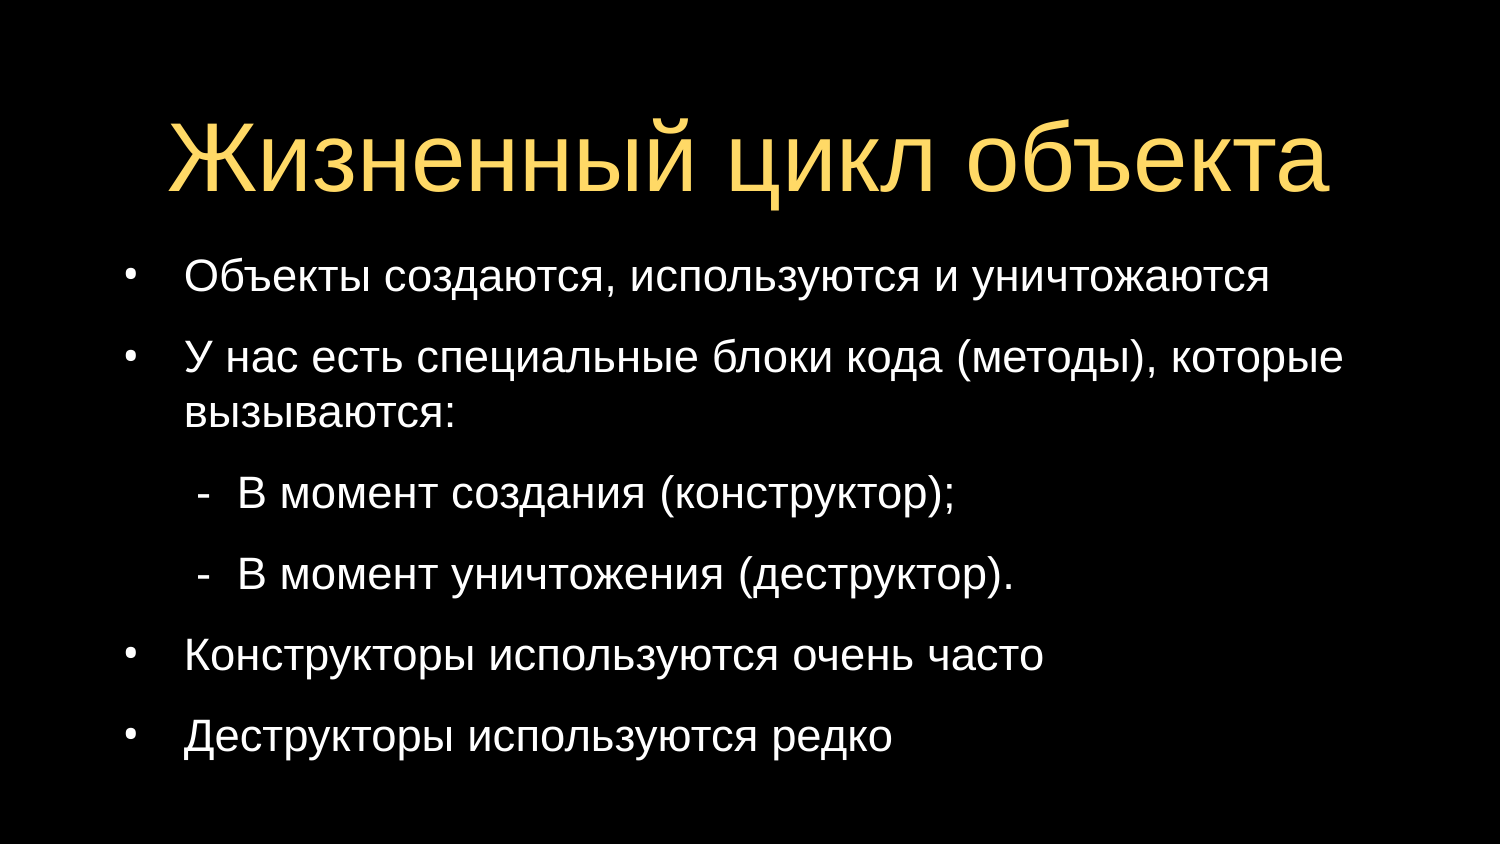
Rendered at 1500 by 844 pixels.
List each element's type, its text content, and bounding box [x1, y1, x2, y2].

list Объекты создаются, используются и уничтожаются У нас есть специальные блоки кода (методы), которые вызываются: - В момент создания (конструктор); - В момент уничтожения (деструктор). Конструкторы используются очень часто Деструкторы используются редко [106, 240, 1393, 767]
title Жизненный цикл объекта [106, 70, 1393, 235]
